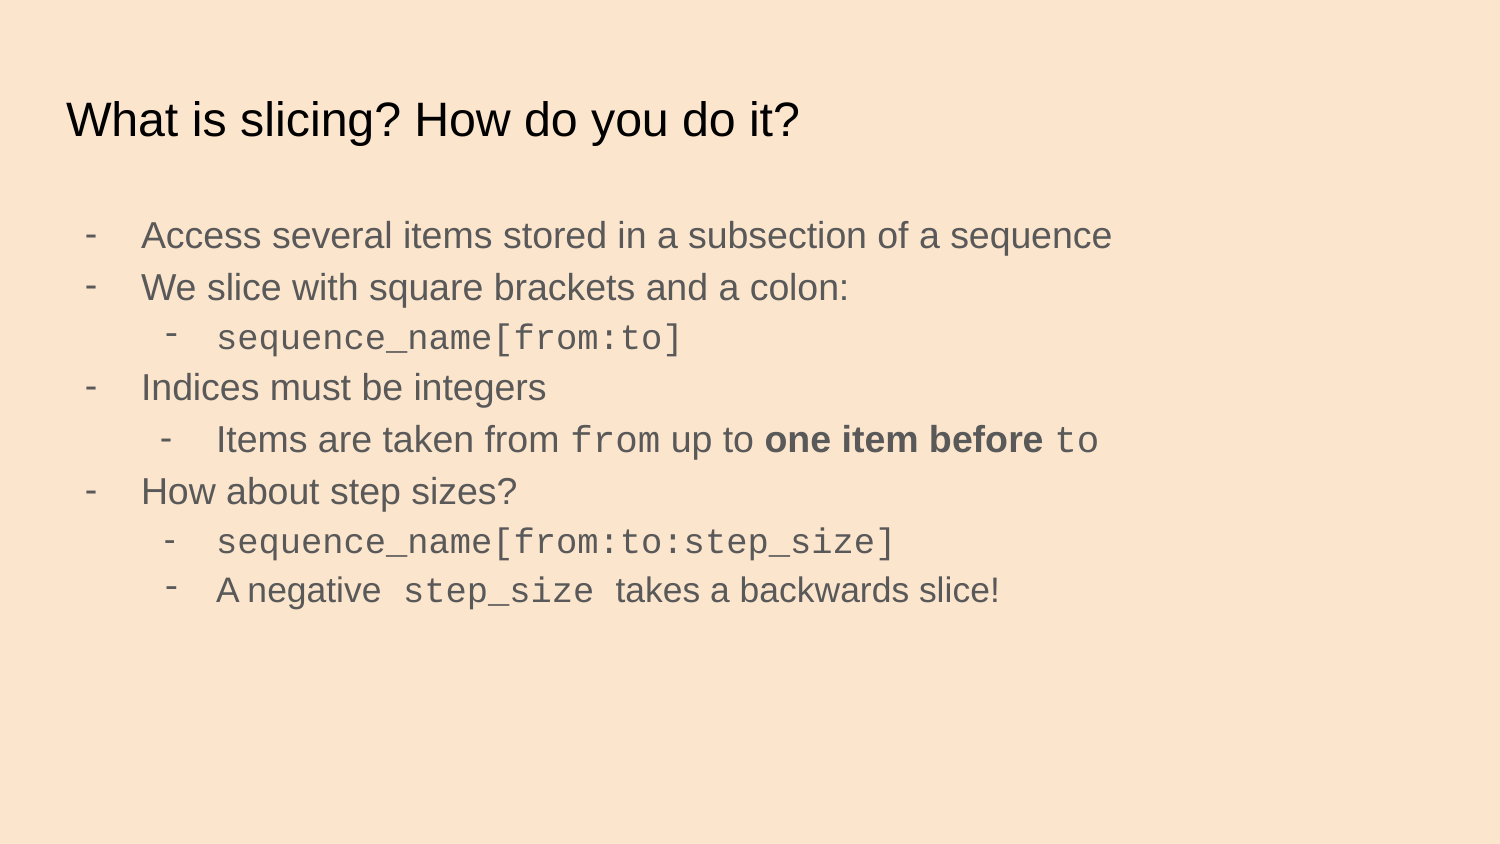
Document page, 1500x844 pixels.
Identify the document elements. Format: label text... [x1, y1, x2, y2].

list Access several items stored in a subsection of a sequence We slice with square brackets and a colon: sequence_name[from:to] Indices must be integers Items are taken from from up to one item before to How about step sizes? sequence_name[from:to:step_size] A negative step_size takes a backwards slice! [51, 189, 1449, 750]
title What is slicing? How do you do it? [51, 72, 1449, 167]
